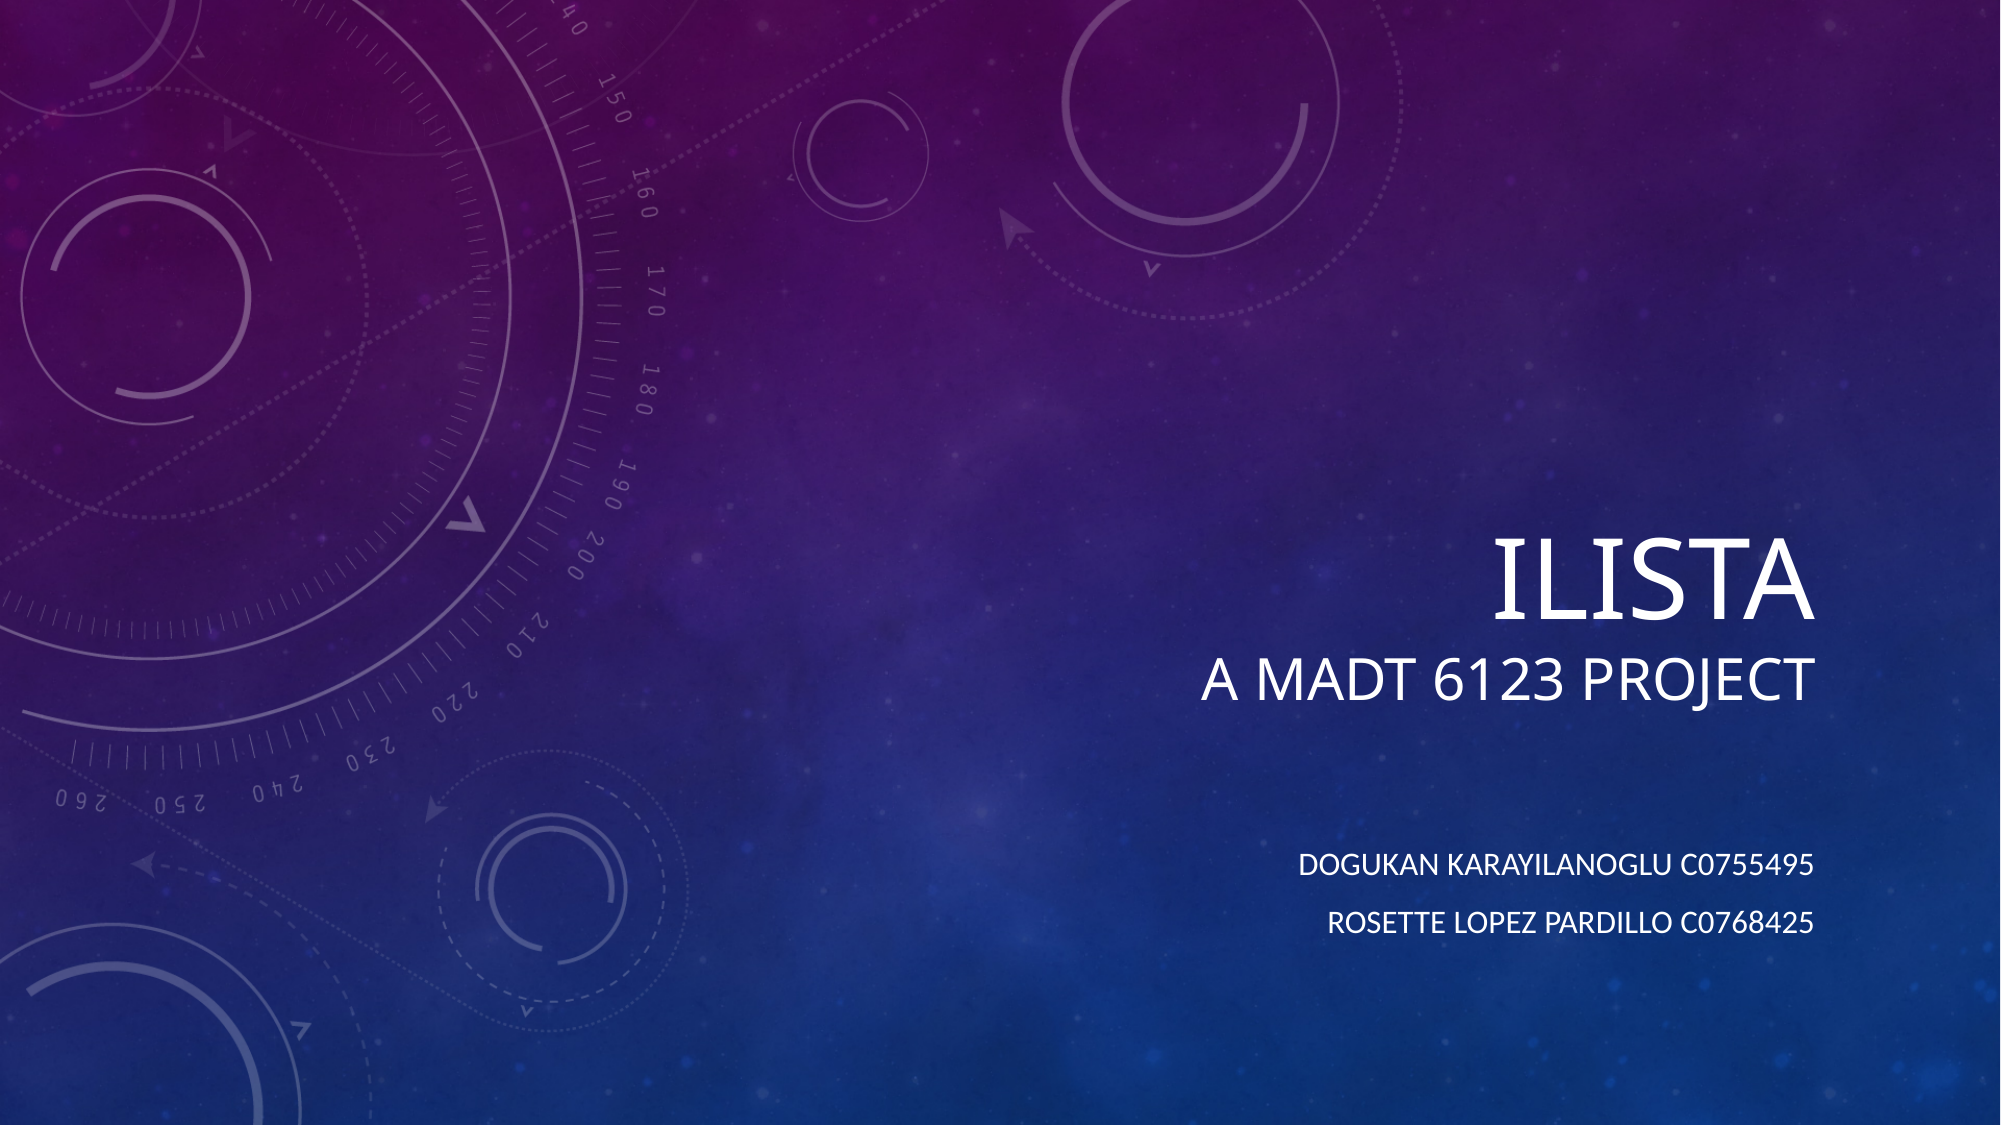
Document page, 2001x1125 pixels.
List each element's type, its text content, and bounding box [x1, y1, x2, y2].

subtitle Dogukan Karayilanoglu C0755495 Rosette Lopez Pardillo C0768425 [650, 719, 1831, 950]
title Ilista A MADT 6123 Project [650, 322, 1831, 719]
picture [0, 0, 2001, 1125]
